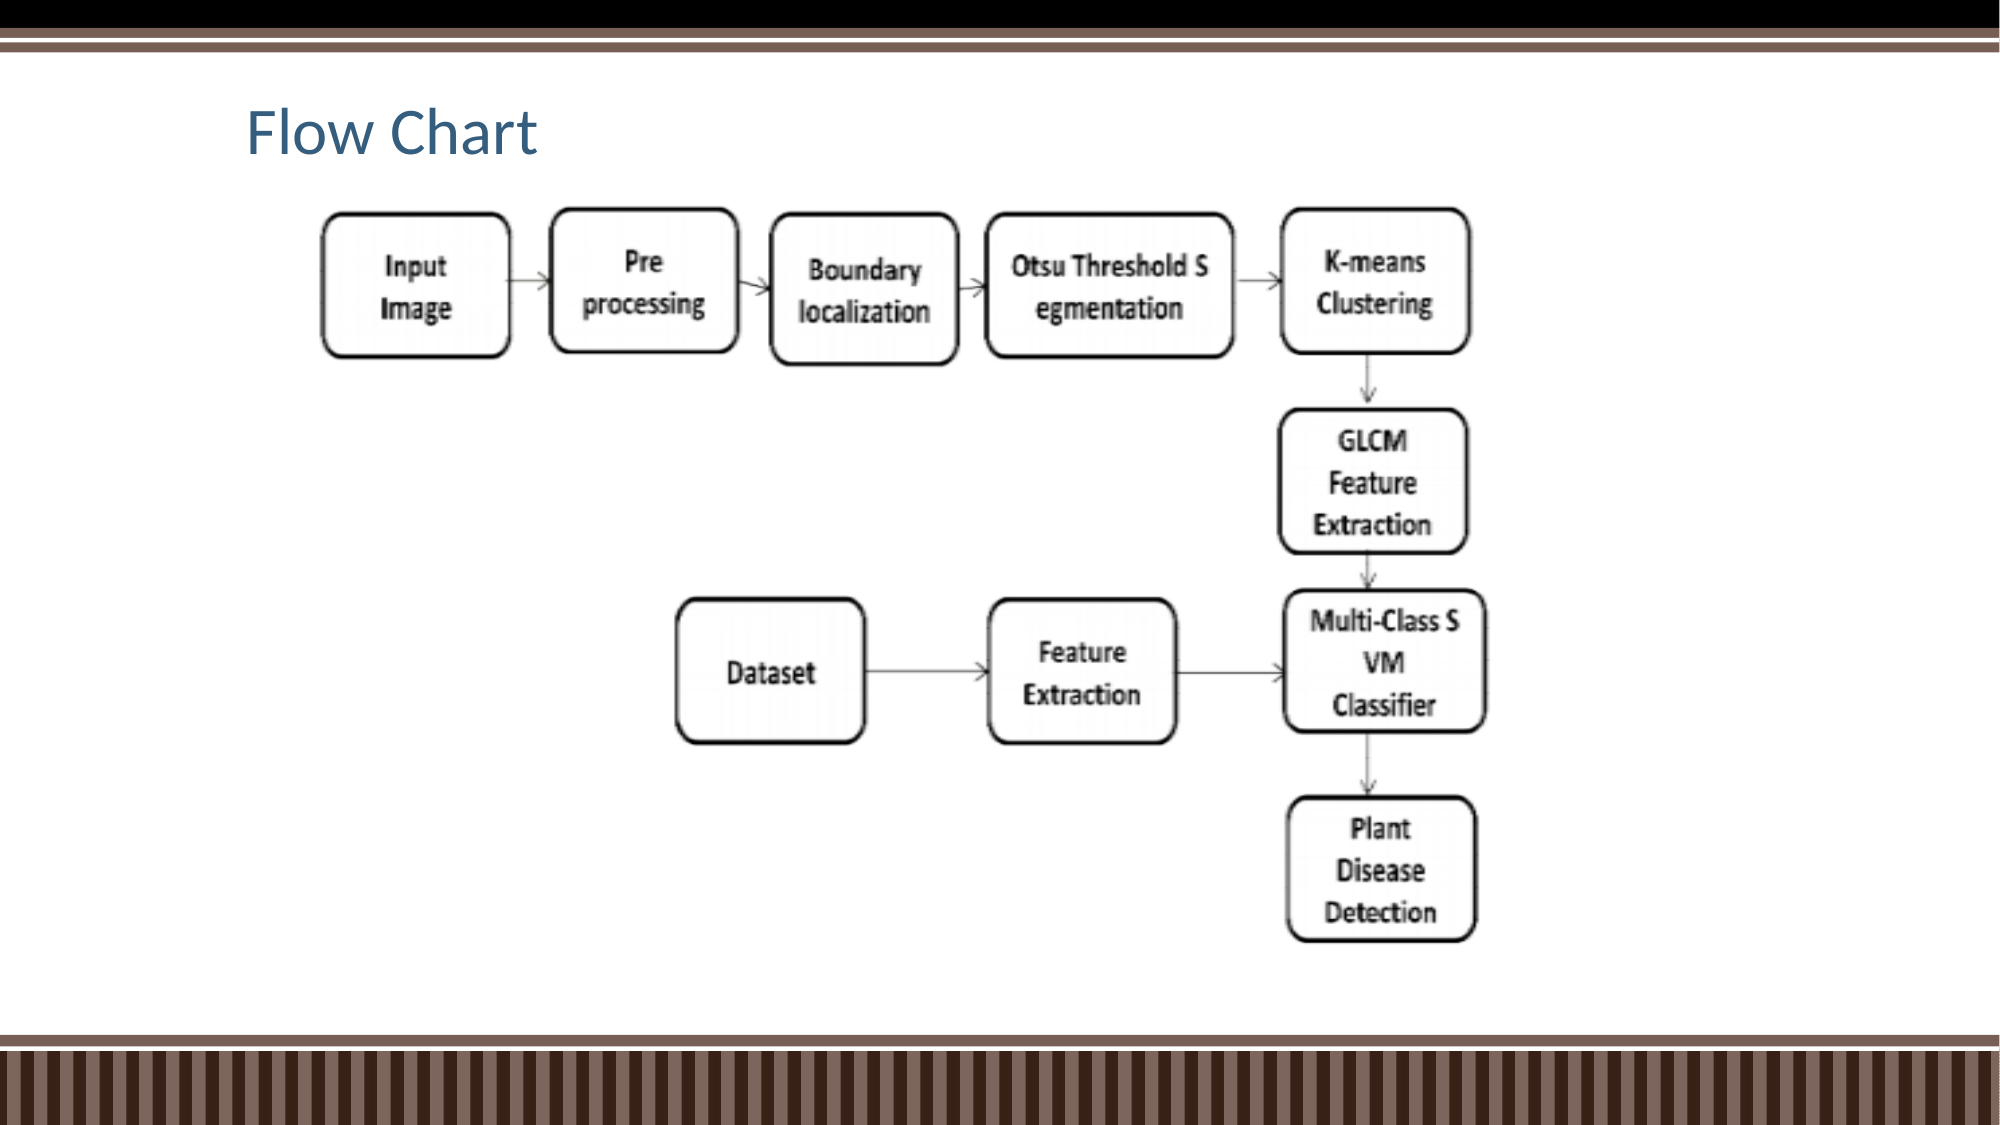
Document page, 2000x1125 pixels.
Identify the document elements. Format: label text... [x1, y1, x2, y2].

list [267, 184, 1638, 965]
title Flow Chart [231, 1, 1732, 177]
